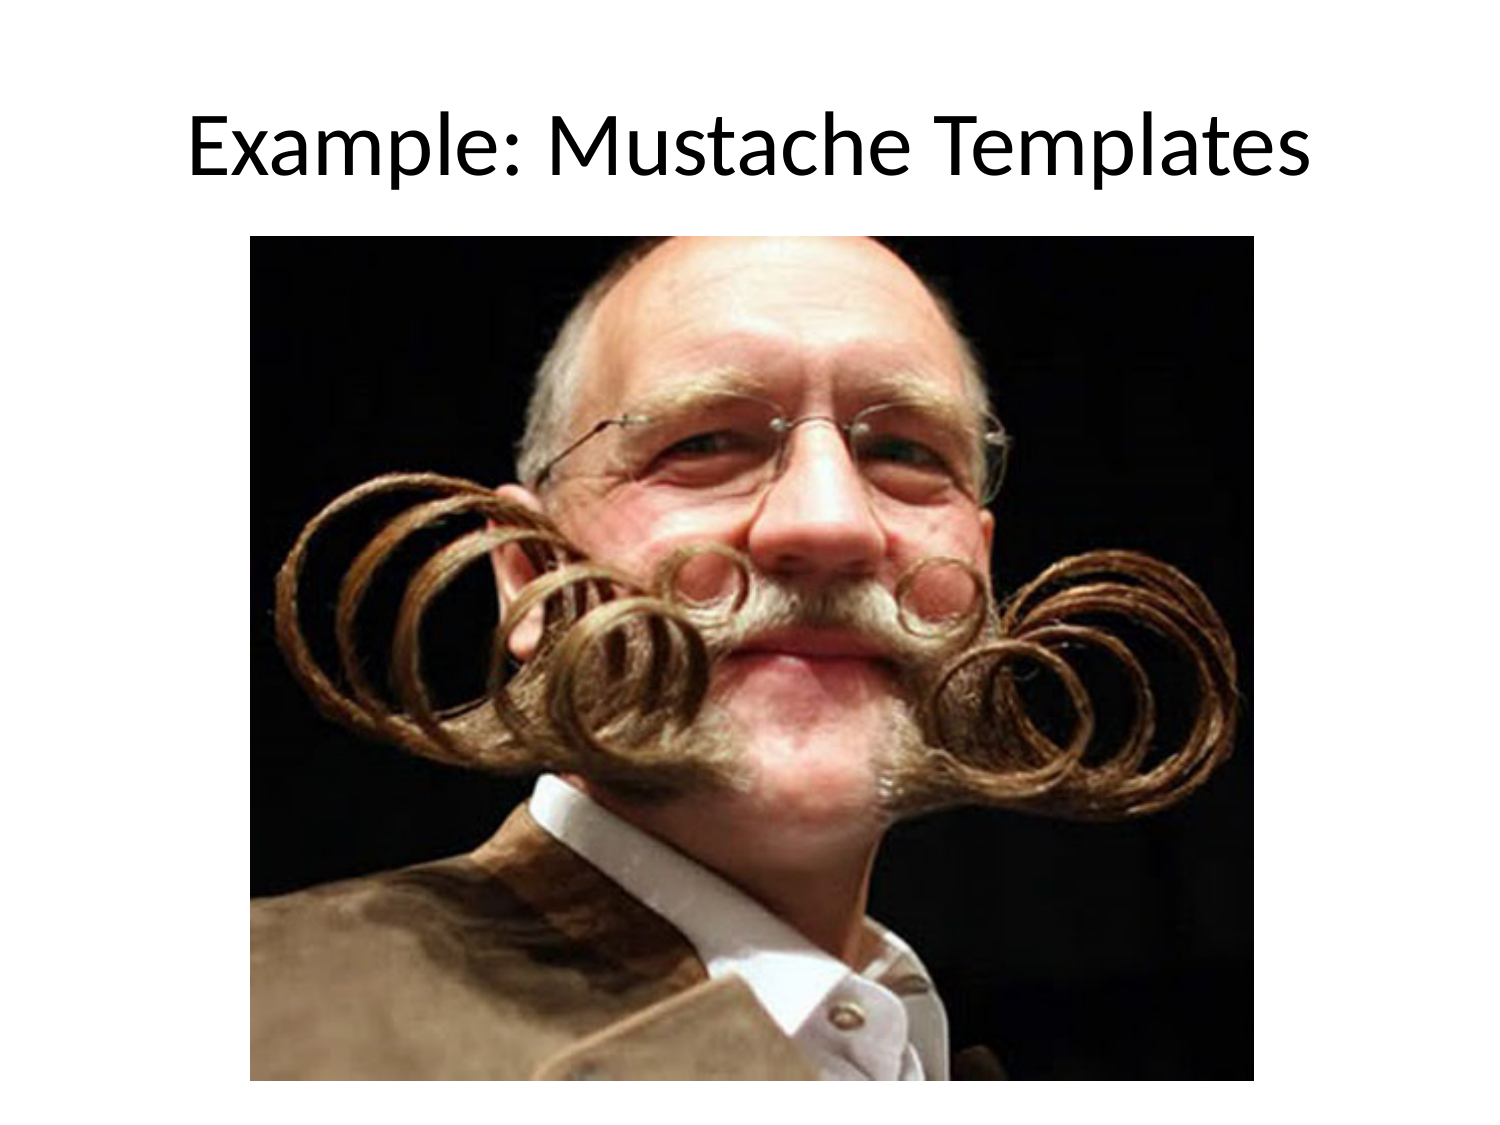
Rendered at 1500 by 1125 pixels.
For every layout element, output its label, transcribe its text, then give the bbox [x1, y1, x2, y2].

title Example: Mustache Templates [75, 45, 1425, 233]
picture [250, 236, 1254, 1082]
